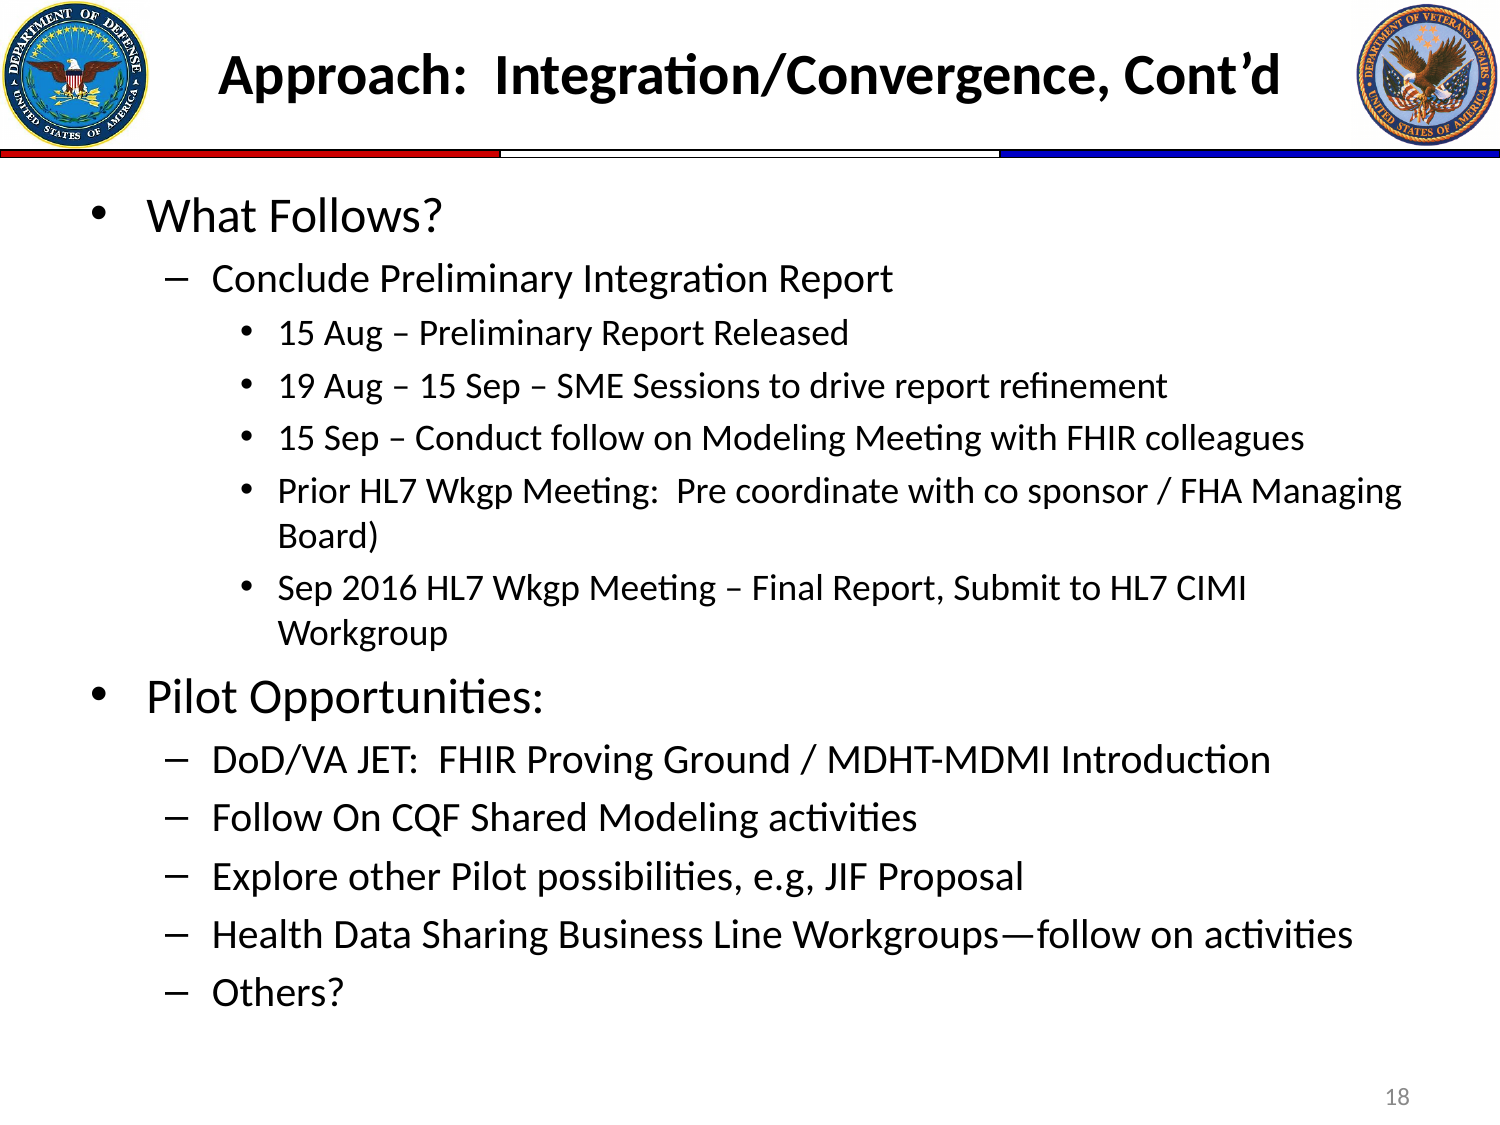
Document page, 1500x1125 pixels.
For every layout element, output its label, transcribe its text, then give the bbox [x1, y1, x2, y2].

picture [0, 0, 150, 149]
slide_number 18 [1074, 1065, 1425, 1125]
picture [1350, 0, 1500, 149]
title Approach: Integration/Convergence, Cont’d [75, 0, 1425, 143]
list What Follows? Conclude Preliminary Integration Report 15 Aug – Preliminary Report Released 19 Aug – 15 Sep – SME Sessions to drive report refinement 15 Sep – Conduct follow on Modeling Meeting with FHIR colleagues Prior HL7 Wkgp Meeting: Pre coordinate with co sponsor / FHA Managing Board) Sep 2016 HL7 Wkgp Meeting – Final Report, Submit to HL7 CIMI Workgroup Pilot Opportunities: DoD/VA JET: FHIR Proving Ground / MDHT-MDMI Introduction Follow On CQF Shared Modeling activities Explore other Pilot possibilities, e.g, JIF Proposal Health Data Sharing Business Line Workgroups—follow on activities Others? [75, 174, 1425, 918]
